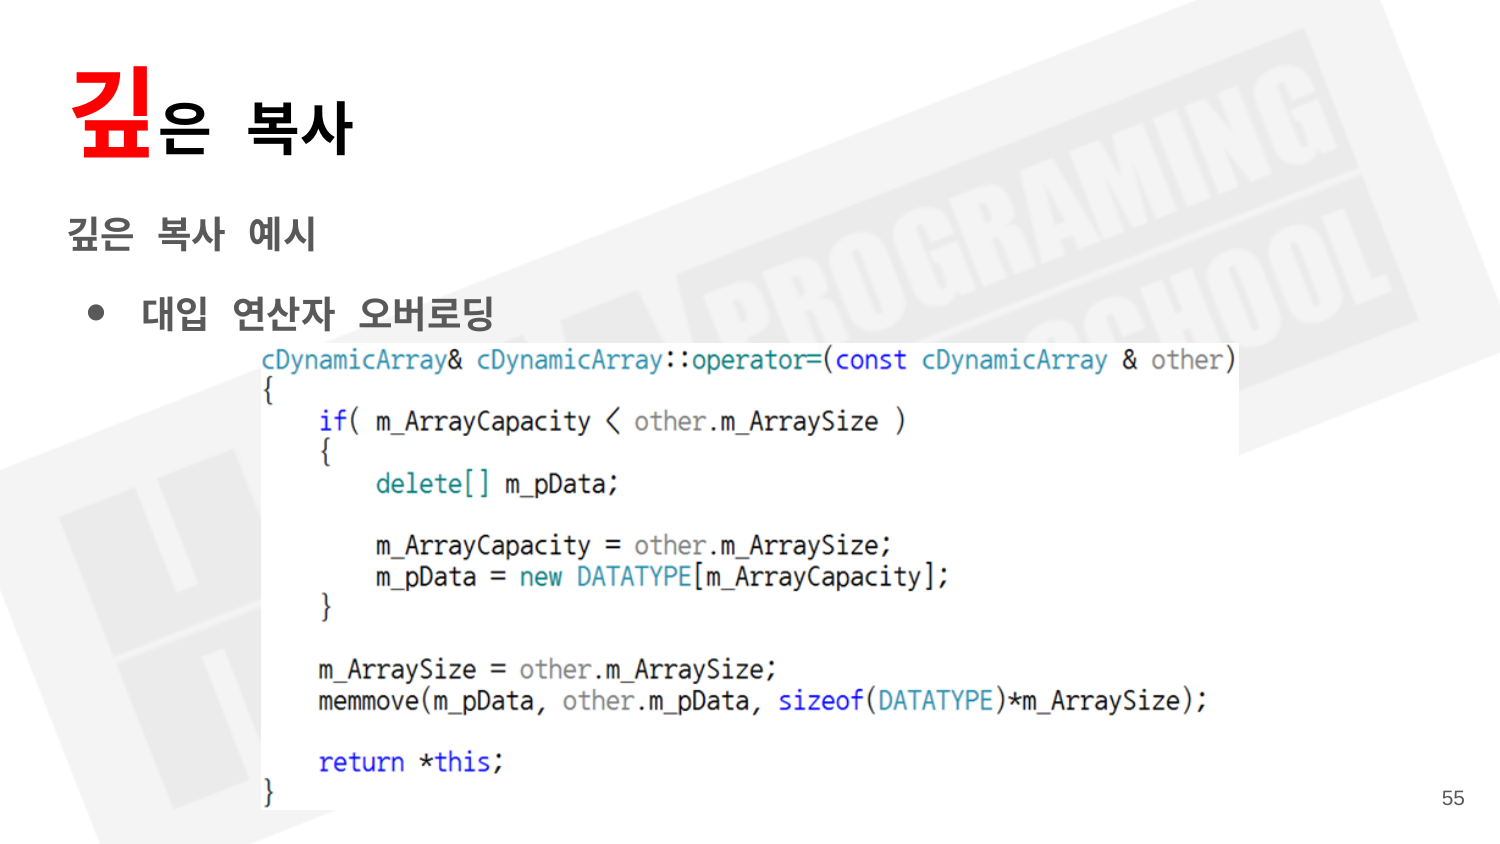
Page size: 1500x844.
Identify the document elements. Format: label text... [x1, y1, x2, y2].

list 대입 연산자 오버로딩 [51, 269, 1449, 750]
title 깊은 복사 [51, 35, 1449, 130]
picture [261, 343, 1239, 810]
list 깊은 복사 예시 [51, 189, 1449, 269]
slide_number ‹#› [1389, 764, 1480, 830]
